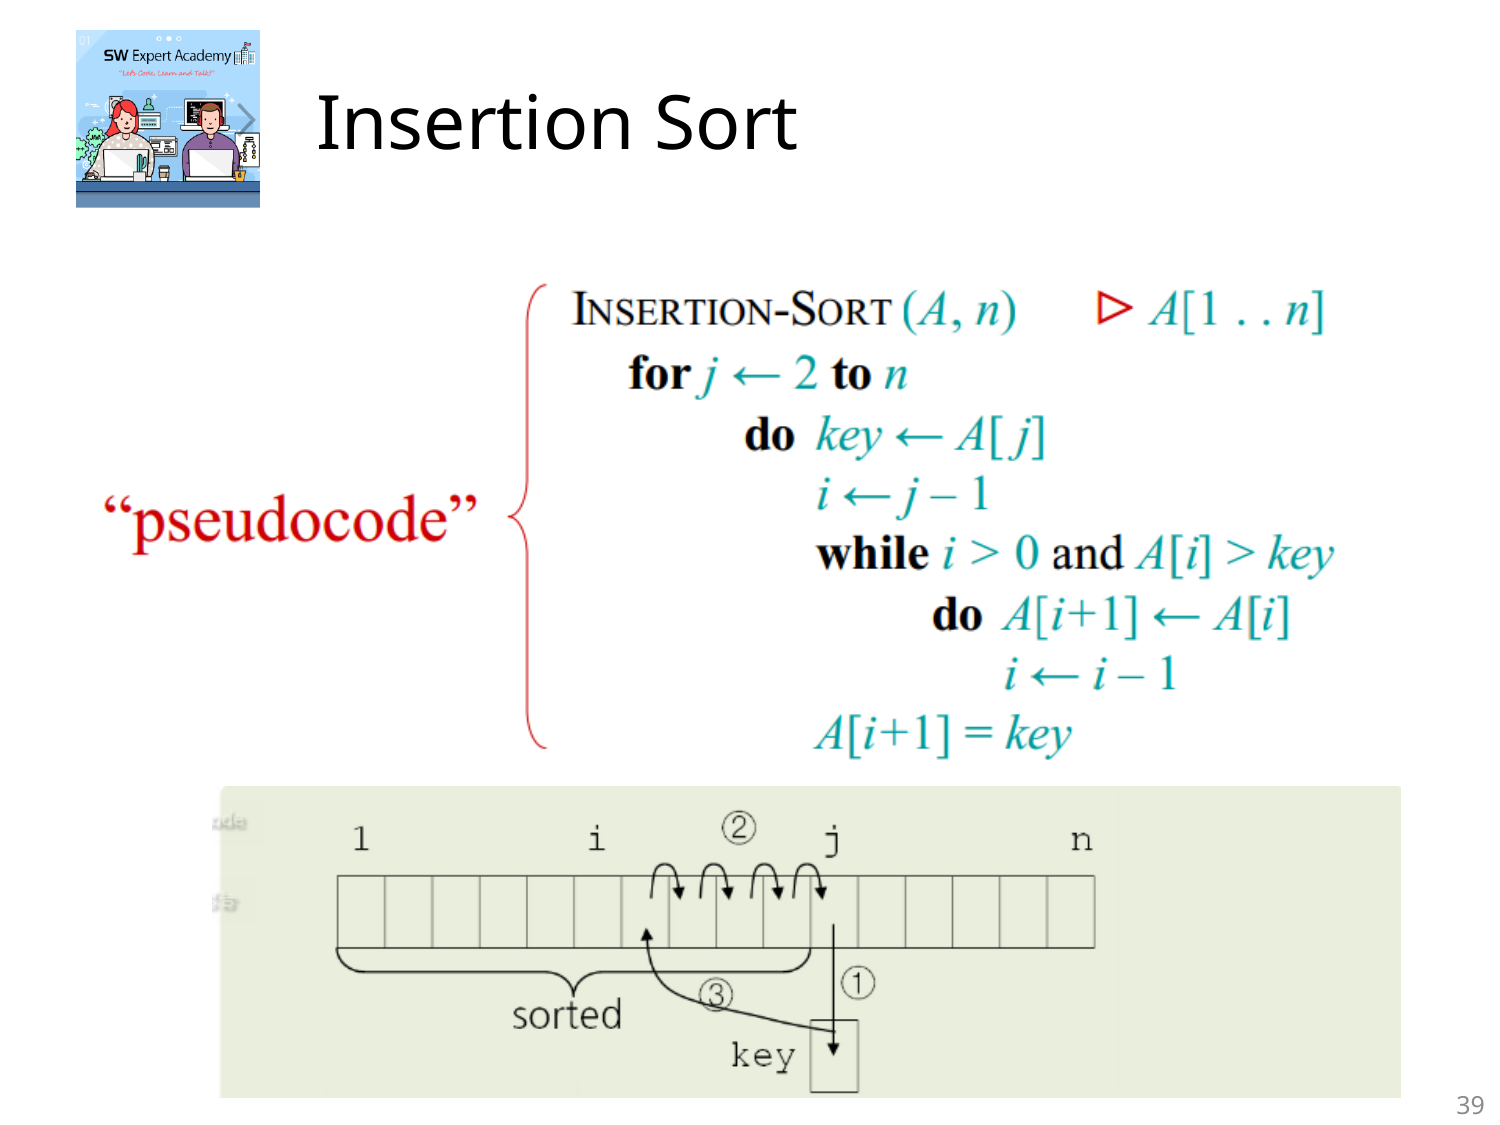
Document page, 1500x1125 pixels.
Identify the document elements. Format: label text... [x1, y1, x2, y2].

slide_number 39 [1149, 1076, 1500, 1125]
picture [69, 266, 1401, 1099]
picture [76, 30, 260, 208]
title Insertion Sort [301, 43, 1361, 196]
